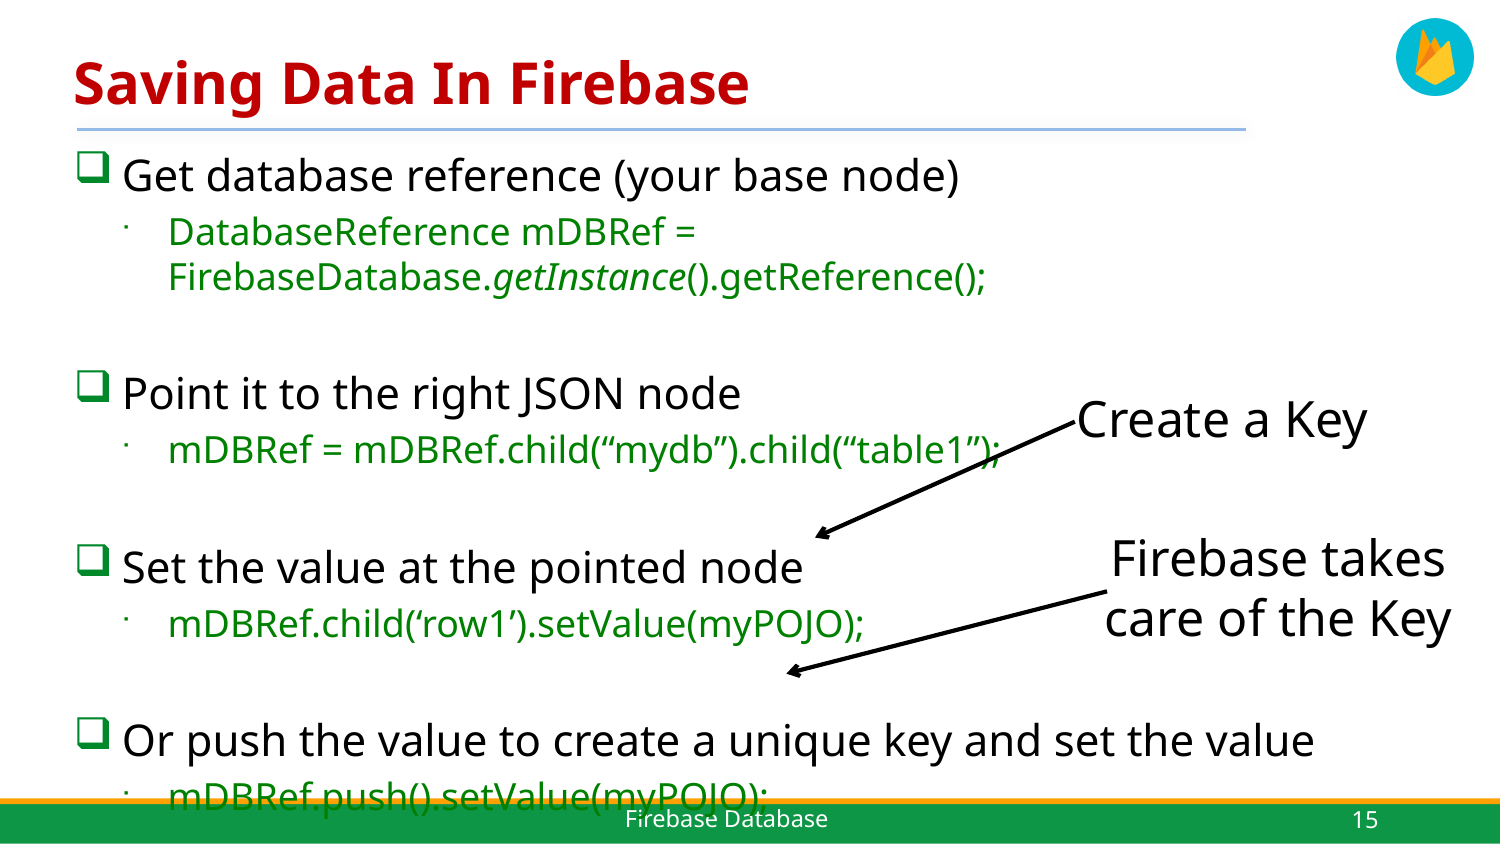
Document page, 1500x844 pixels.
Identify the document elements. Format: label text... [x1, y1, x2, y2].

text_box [786, 590, 1108, 674]
list Get database reference (your base node) DatabaseReference mDBRef = FirebaseDatabase.getInstance().getReference(); Point it to the right JSON node mDBRef = mDBRef.child(“mydb”).child(“table1”); Set the value at the pointed node mDBRef.child(‘row1’).setValue(myPOJO); Or push the value to create a unique key and set the value mDBRef.push().setValue(myPOJO); [64, 137, 1484, 844]
text_box Create a Key [1018, 380, 1427, 459]
slide_number 15 [1074, 799, 1388, 844]
text_box Firebase takes care of the Key [1074, 519, 1483, 657]
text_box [814, 421, 1076, 538]
picture [1396, 18, 1474, 96]
footer Firebase Database [527, 802, 927, 843]
title Saving Data In Firebase [64, 0, 1341, 126]
